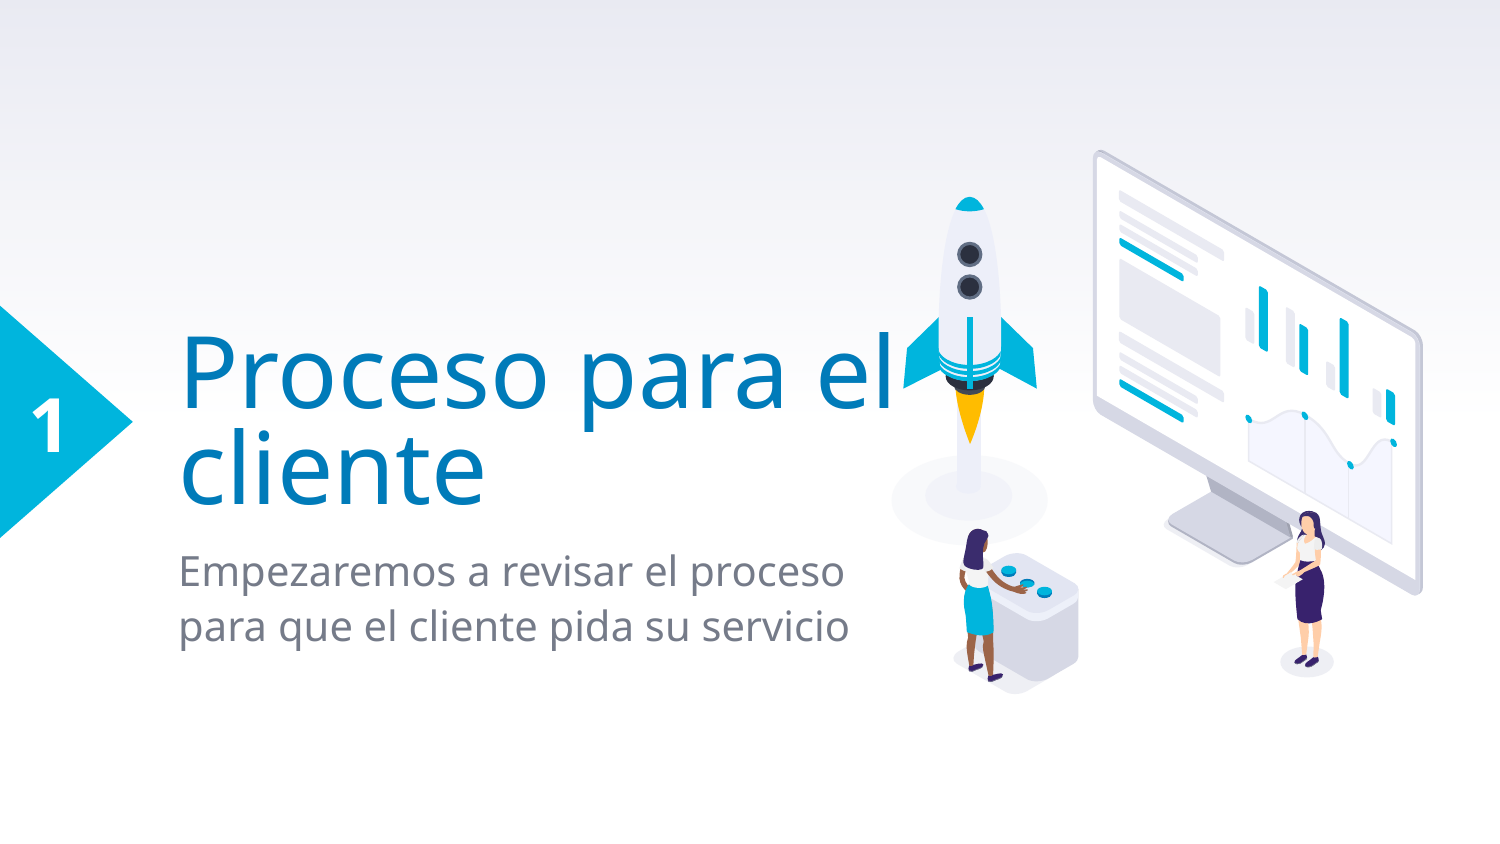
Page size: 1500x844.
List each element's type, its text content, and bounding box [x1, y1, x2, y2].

text_box 1 [0, 306, 100, 540]
subtitle Empezaremos a revisar el proceso para que el cliente pida su servicio [178, 539, 886, 603]
title Proceso para el cliente [178, 333, 886, 524]
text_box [891, 149, 1424, 695]
